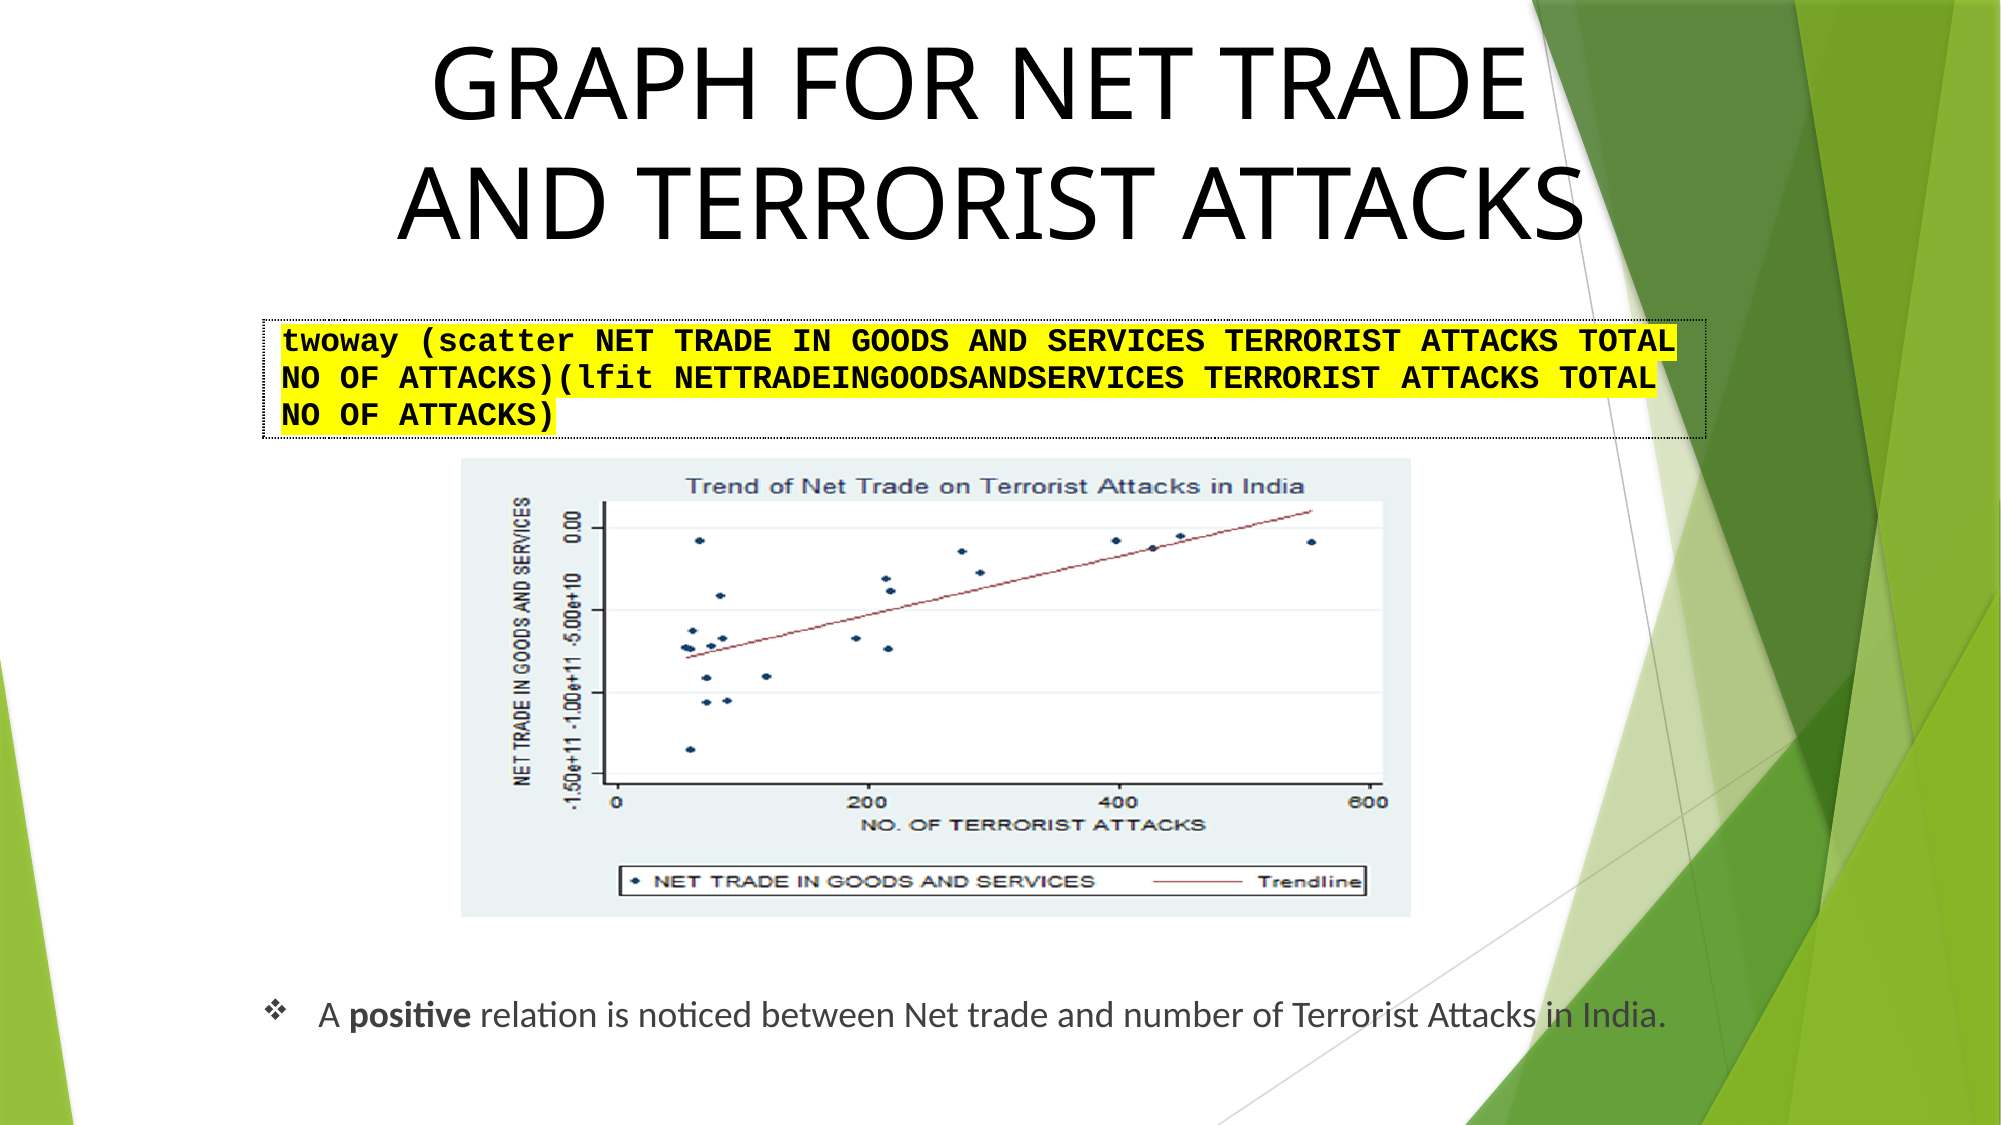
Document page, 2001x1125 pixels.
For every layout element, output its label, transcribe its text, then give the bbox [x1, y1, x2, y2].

title GRAPH FOR NET TRADE AND TERRORIST ATTACKS [98, 11, 1888, 237]
picture [261, 318, 1708, 918]
list A positive relation is noticed between Net trade and number of Terrorist Attacks in India. [247, 917, 1888, 1101]
